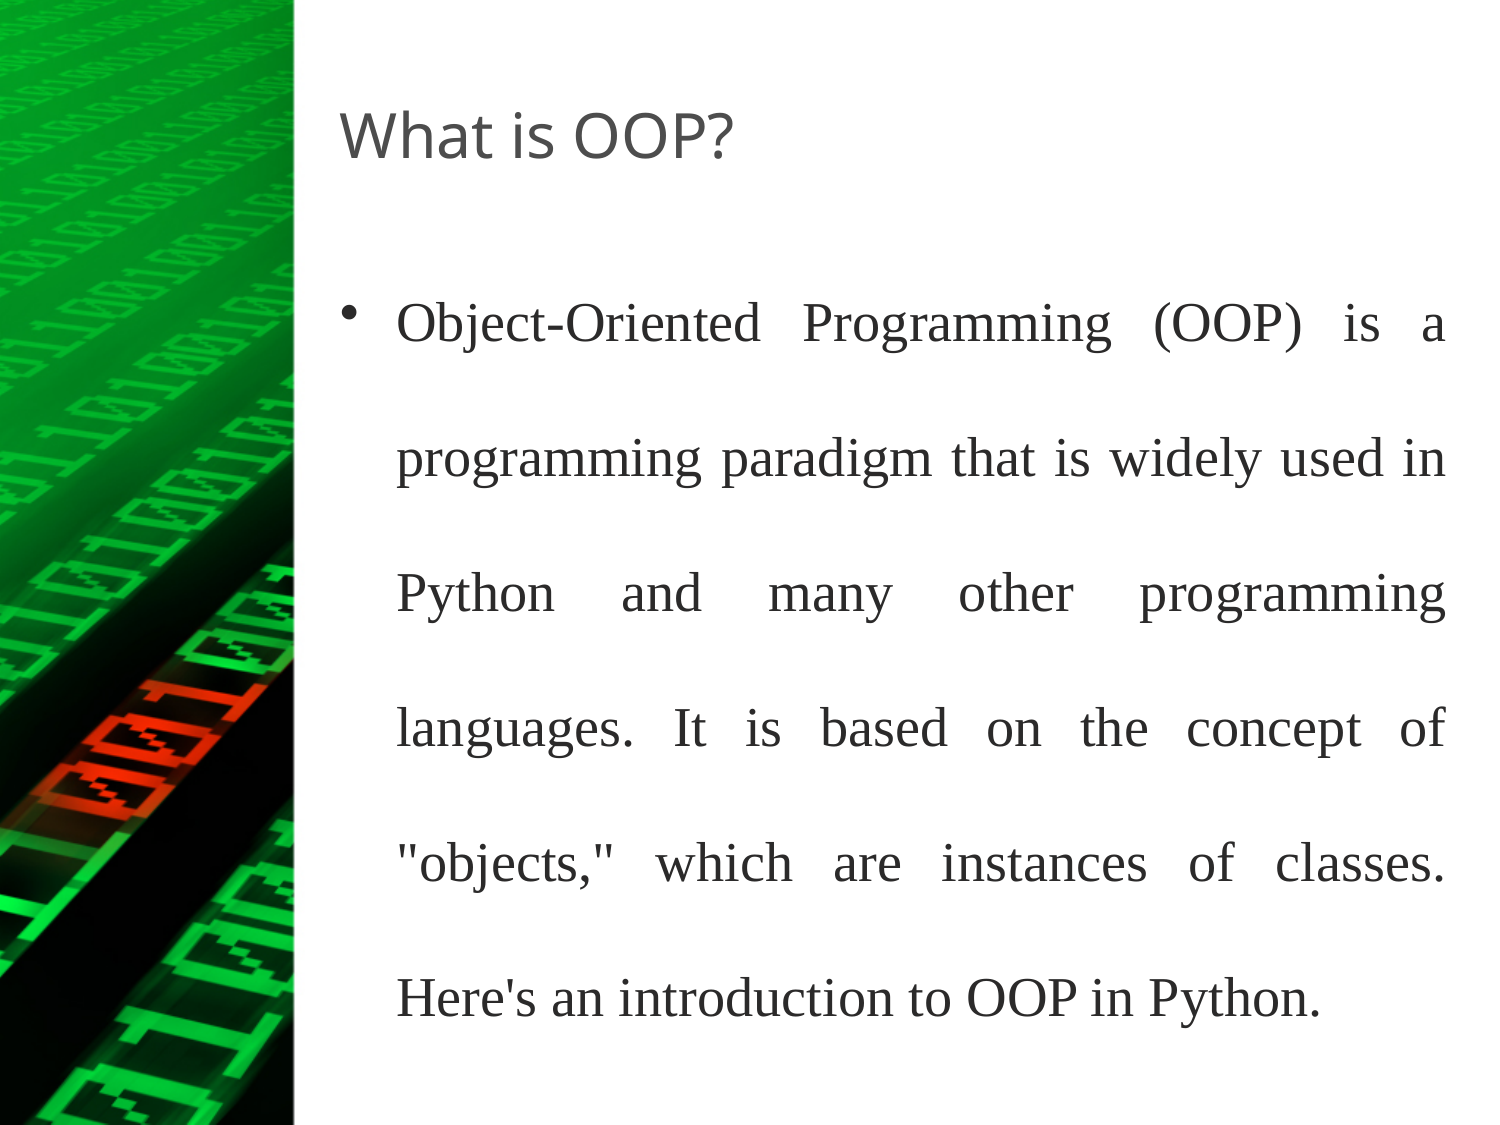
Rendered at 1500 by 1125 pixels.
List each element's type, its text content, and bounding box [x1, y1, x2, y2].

list Object-Oriented Programming (OOP) is a programming paradigm that is widely used in Python and many other programming languages. It is based on the concept of "objects," which are instances of classes. Here's an introduction to OOP in Python. [324, 210, 1463, 1048]
title What is OOP? [324, 75, 1463, 193]
picture [0, 0, 1500, 1125]
